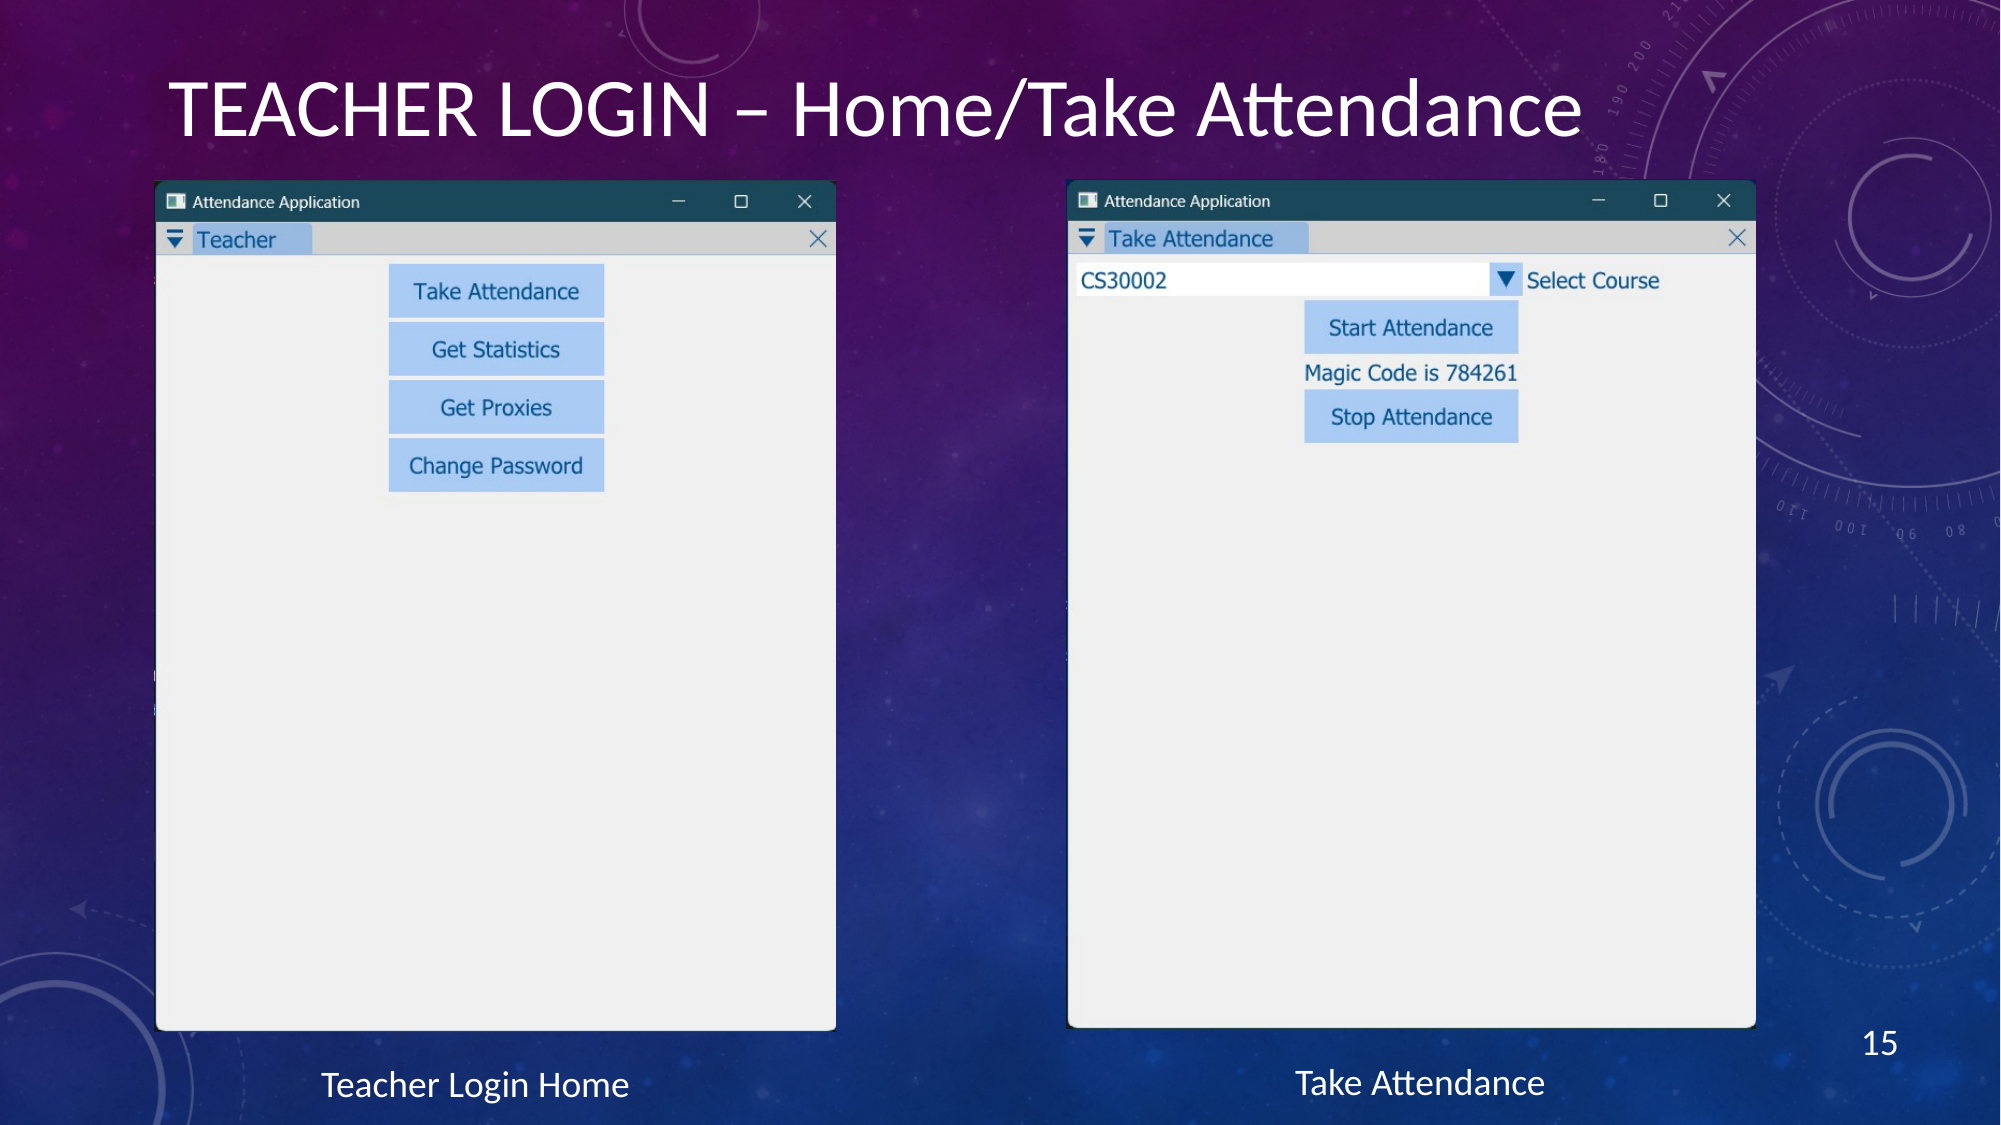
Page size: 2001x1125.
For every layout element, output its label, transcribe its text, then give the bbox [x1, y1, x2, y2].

text_box TEACHER LOGIN – Home/Take Attendance [153, 45, 1914, 161]
text_box Teacher Login Home [305, 1052, 756, 1113]
slide_number 15 [1823, 1008, 1914, 1071]
picture [0, 0, 2001, 1125]
text_box Take Attendance [1280, 1050, 1731, 1111]
